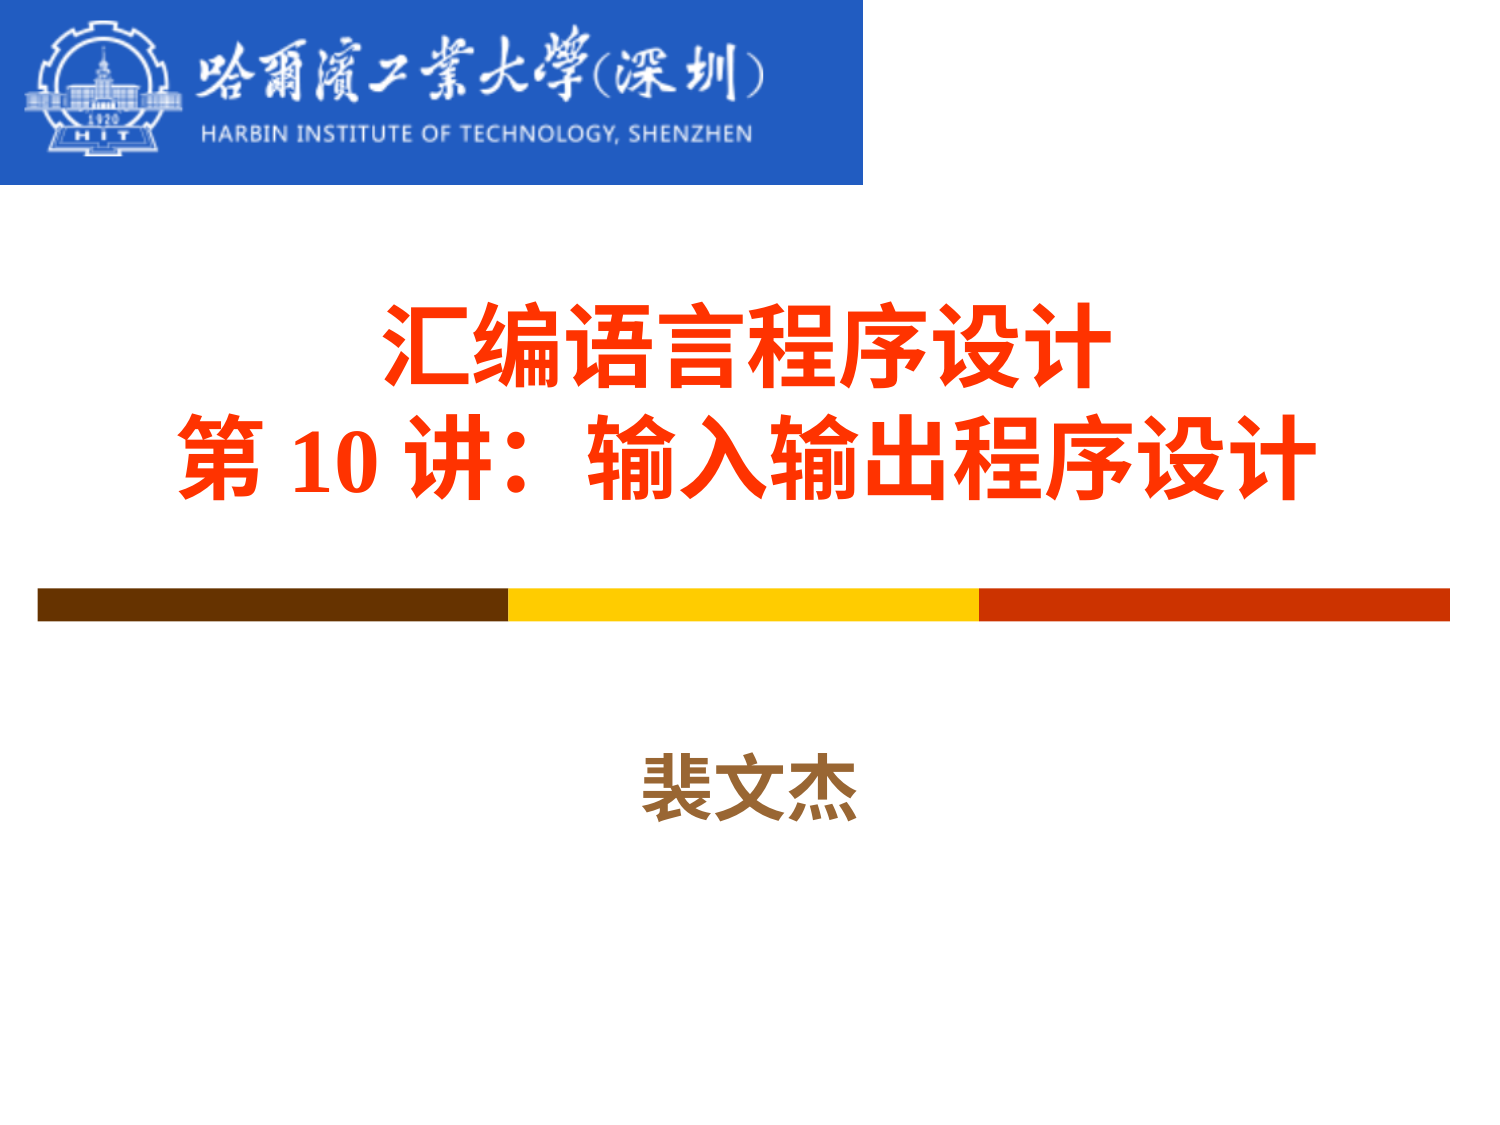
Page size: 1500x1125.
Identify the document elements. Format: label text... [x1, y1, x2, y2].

picture [0, 0, 864, 185]
text_box 汇编语言程序设计 第10讲：输入输出程序设计 [17, 302, 1477, 518]
subtitle 裴文杰 [58, 751, 1442, 842]
